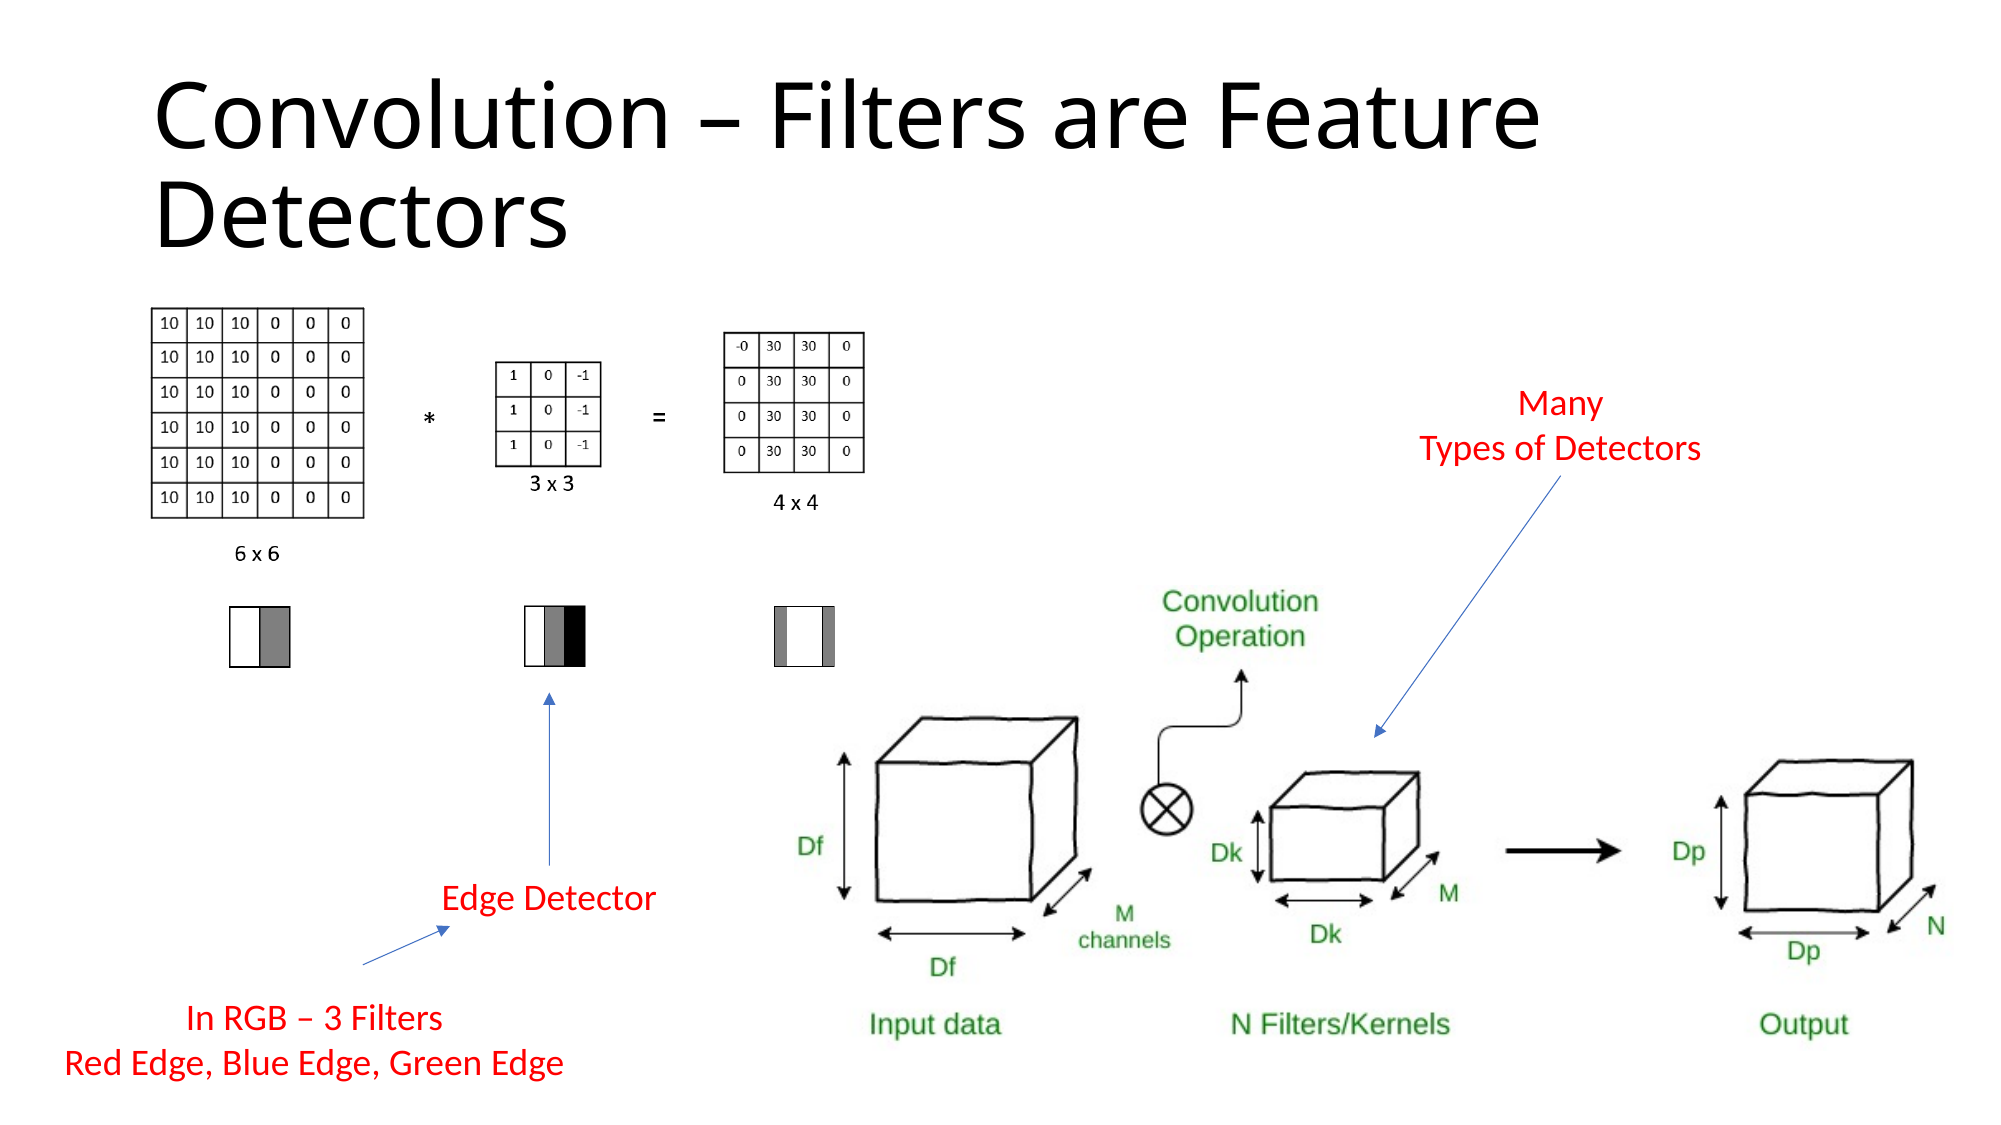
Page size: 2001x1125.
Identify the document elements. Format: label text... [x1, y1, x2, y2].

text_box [362, 926, 450, 965]
picture [98, 277, 1000, 693]
title Convolution – Filters are Feature Detectors [137, 59, 1863, 278]
text_box Edge Detector [426, 865, 672, 926]
text_box Many Types of Detectors [1404, 370, 1717, 476]
text_box In RGB – 3 Filters Red Edge, Blue Edge, Green Edge [49, 985, 580, 1091]
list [794, 585, 1954, 1051]
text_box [1374, 476, 1561, 738]
